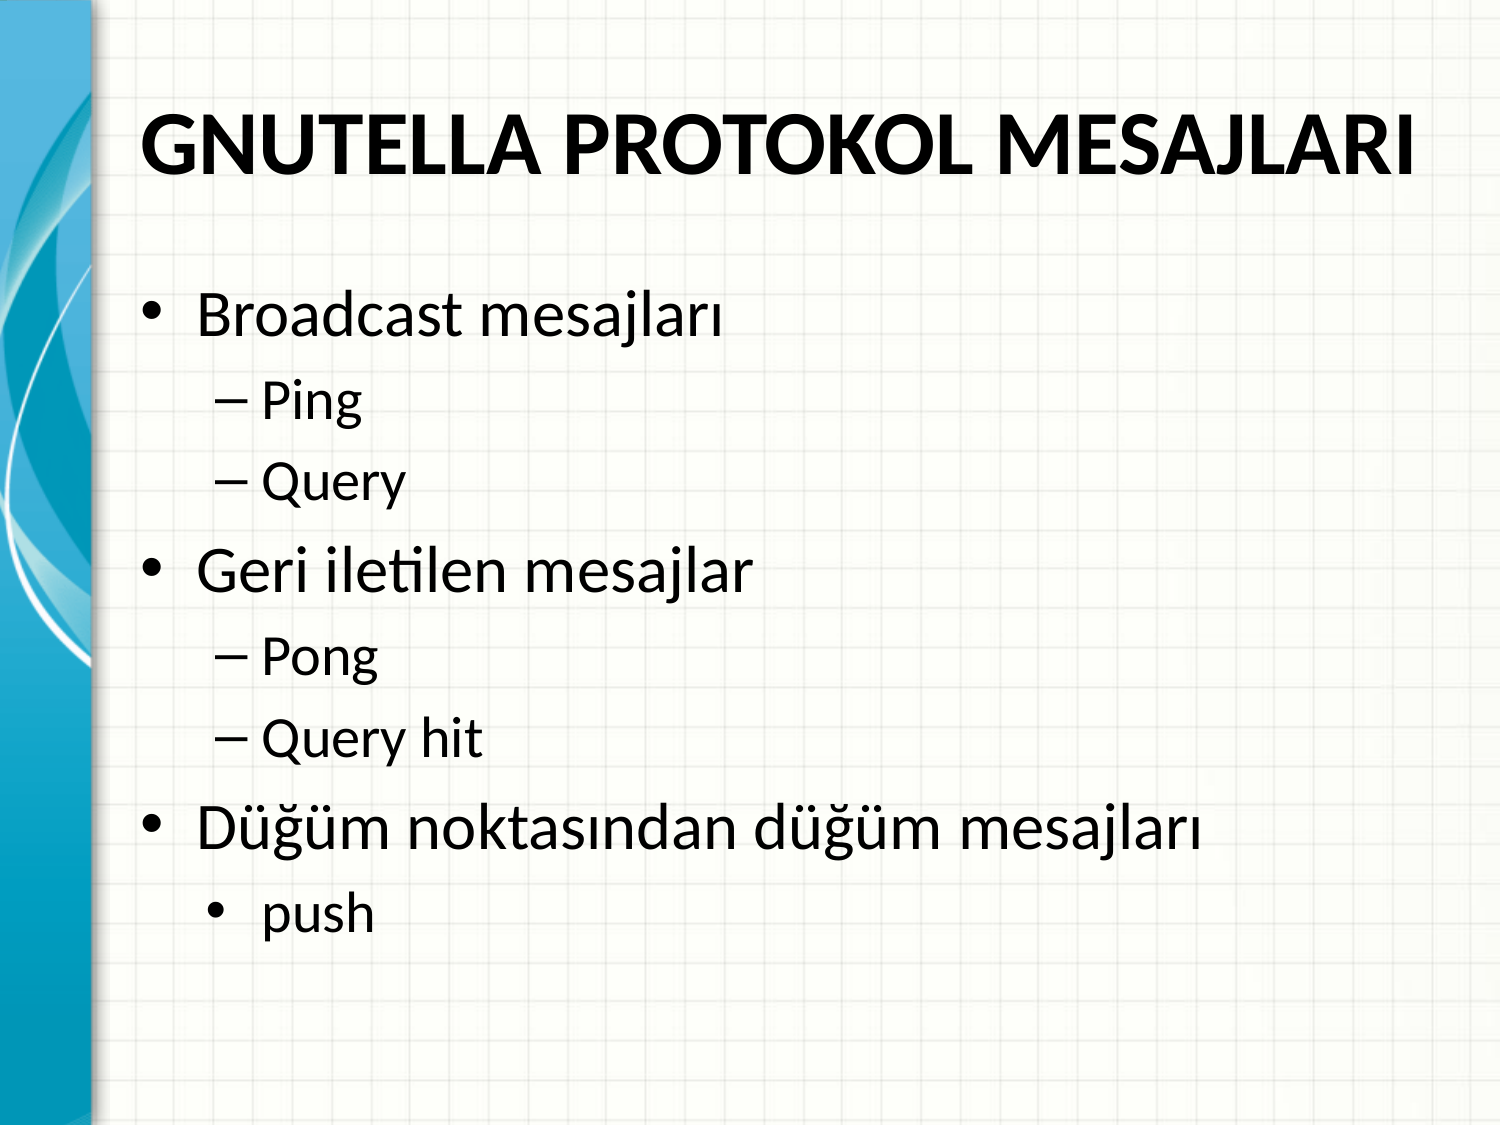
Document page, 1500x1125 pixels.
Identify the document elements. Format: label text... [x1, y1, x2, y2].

picture [0, 0, 1500, 1125]
title GNUTELLA PROTOKOL MESAJLARI [125, 44, 1450, 232]
list Broadcast mesajları Ping Query Geri iletilen mesajlar Pong Query hit Düğüm noktasından düğüm mesajları push [125, 261, 1450, 967]
